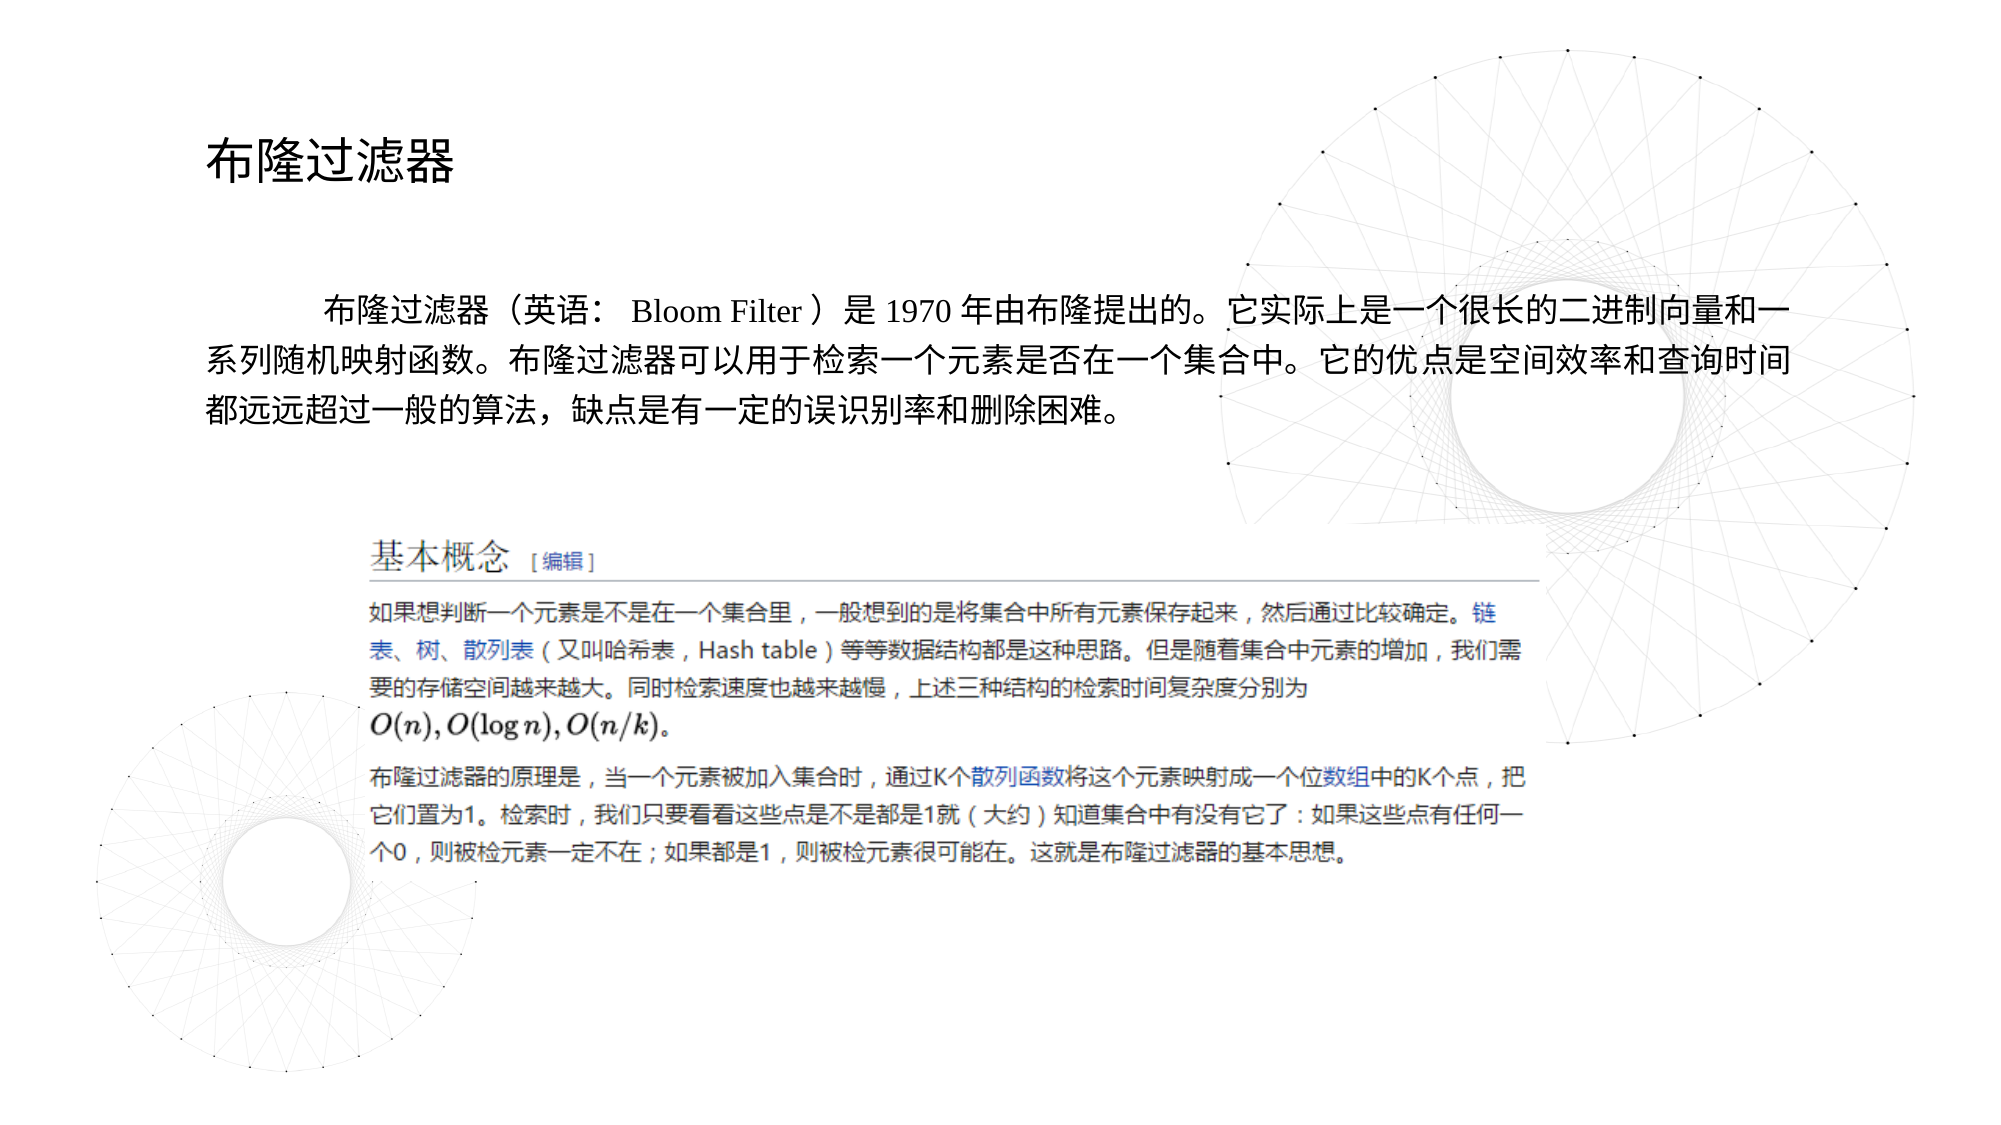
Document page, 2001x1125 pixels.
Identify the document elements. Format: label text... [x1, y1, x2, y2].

text_box 布隆过滤器 [190, 122, 1807, 197]
text_box 布隆过滤器（英语：Bloom Filter）是1970年由布隆提出的。它实际上是一个很长的二进制向量和一系列随机映射函数。布隆过滤器可以用于检索一个元素是否在一个集合中。它的优点是空间效率和查询时间都远远超过一般的算法，缺点是有一定的误识别率和删除困难。 [190, 272, 1807, 502]
picture [91, 33, 1936, 1080]
